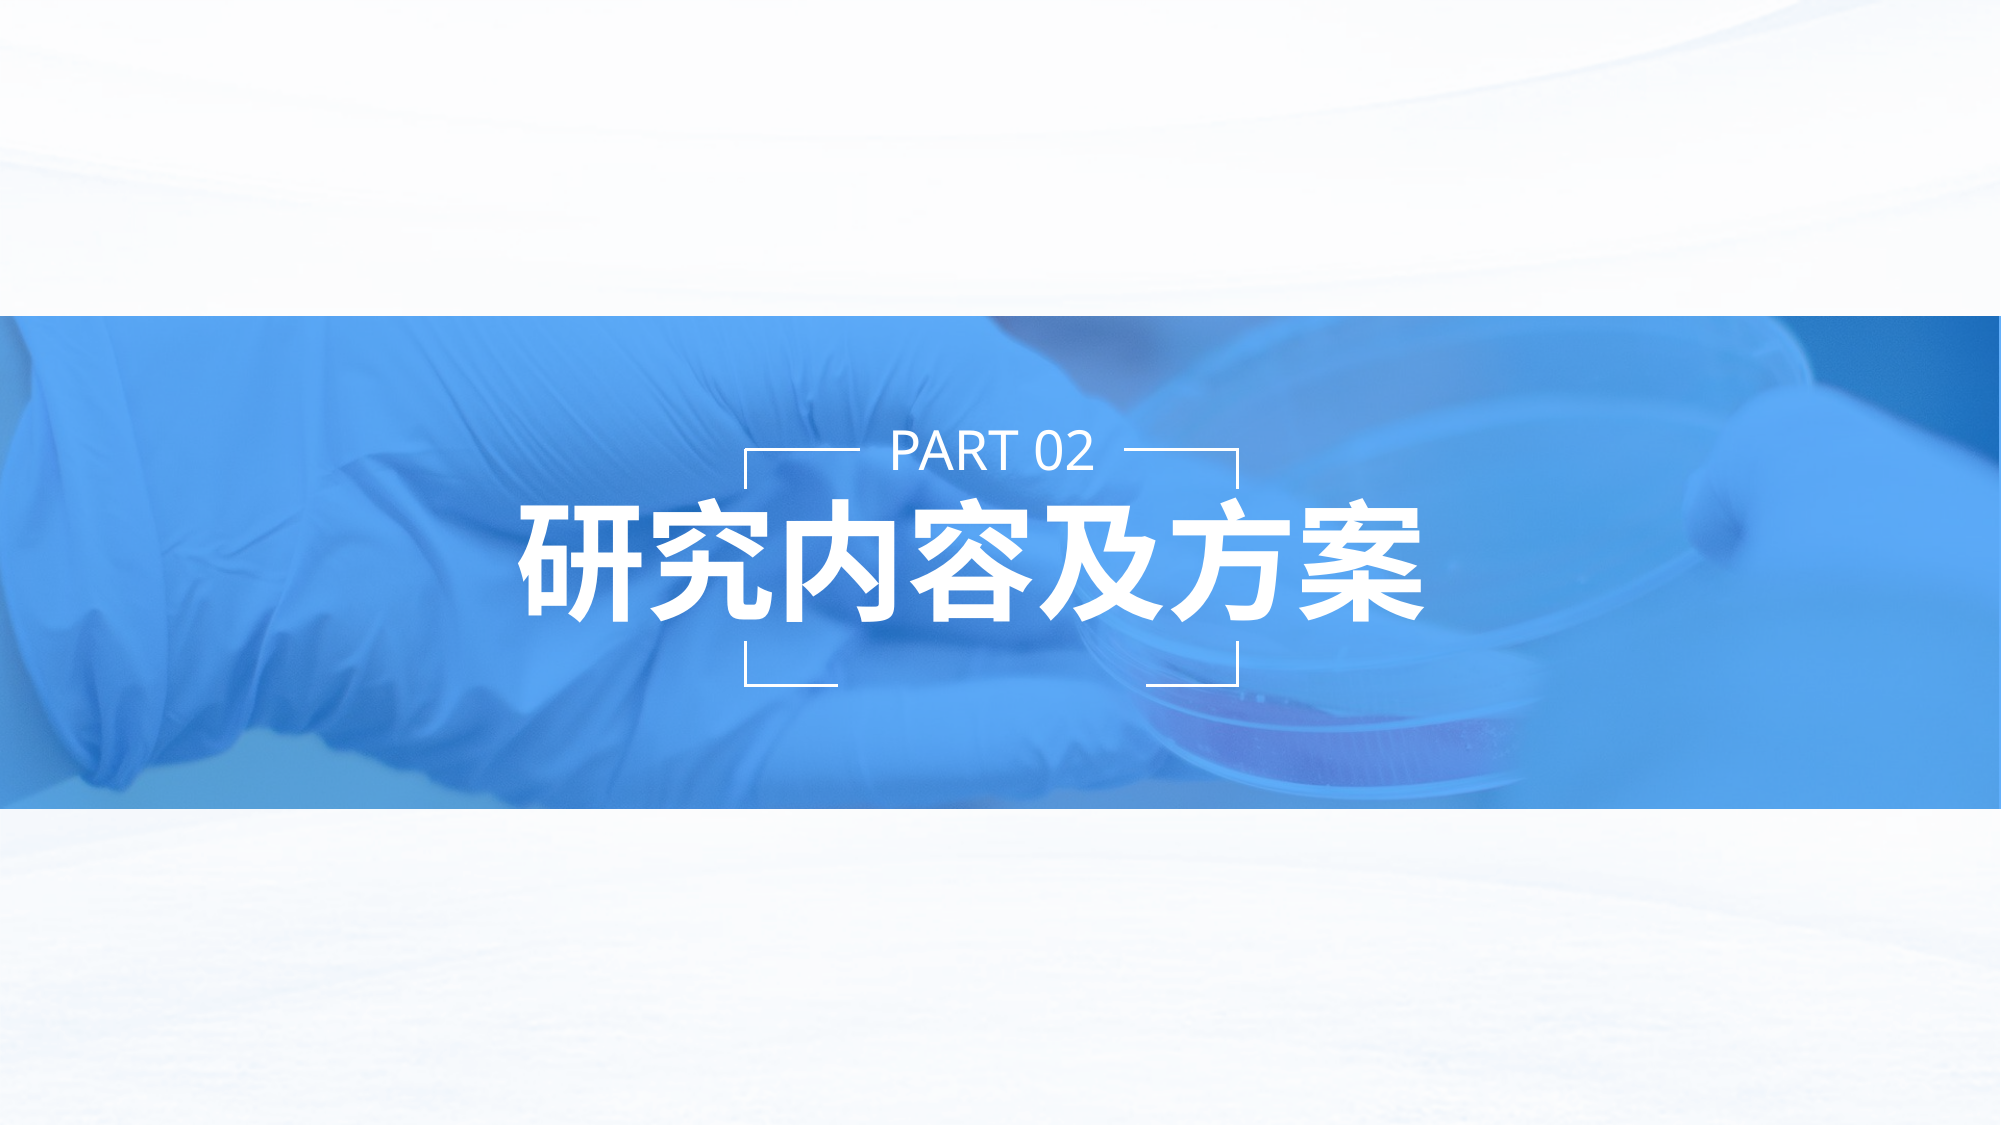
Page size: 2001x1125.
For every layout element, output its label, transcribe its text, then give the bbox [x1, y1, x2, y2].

text_box PART 02 [873, 407, 1112, 489]
text_box 研究内容及方案 [500, 472, 1484, 644]
